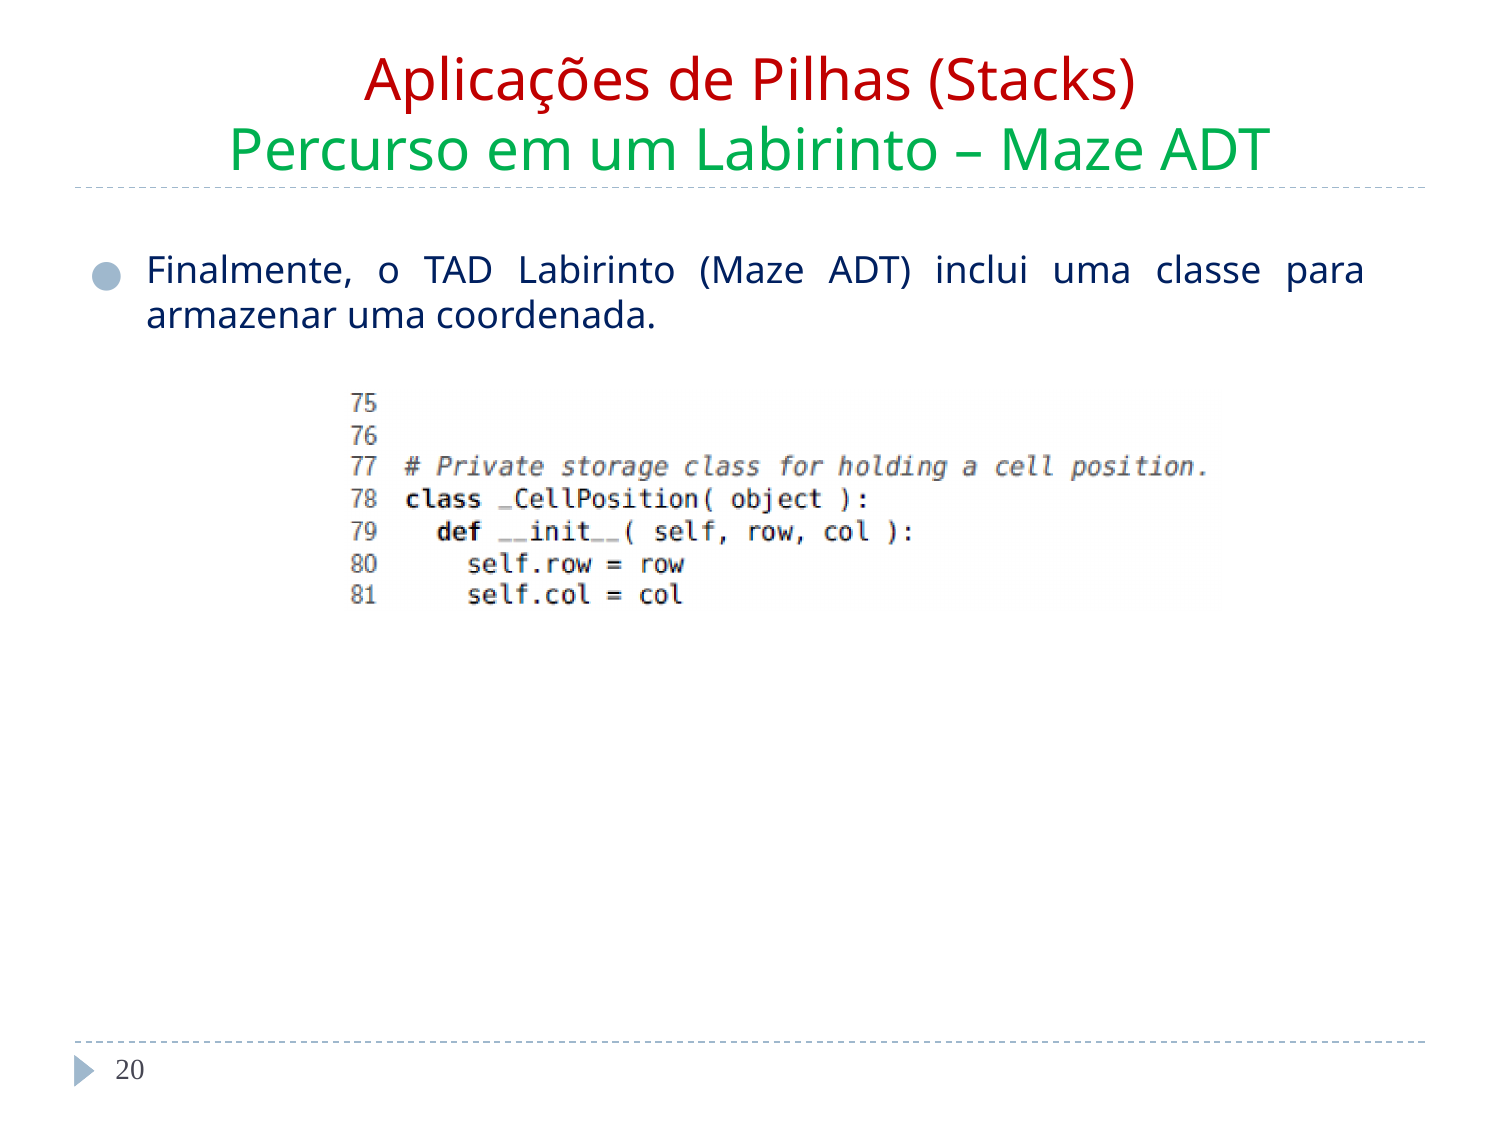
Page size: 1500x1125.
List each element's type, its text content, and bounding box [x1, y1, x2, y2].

title Aplicações de Pilhas (Stacks) Percurso em um Labirinto – Maze ADT [75, 37, 1425, 65]
title Aplicações de Pilhas (Stacks) Percurso em um Labirinto – Maze ADT [75, 66, 1425, 188]
picture [344, 389, 1223, 612]
slide_number ‹#› [100, 1042, 426, 1103]
text_box Finalmente, o TAD Labirinto (Maze ADT) inclui uma classe para armazenar uma coordenada. [74, 238, 1382, 347]
